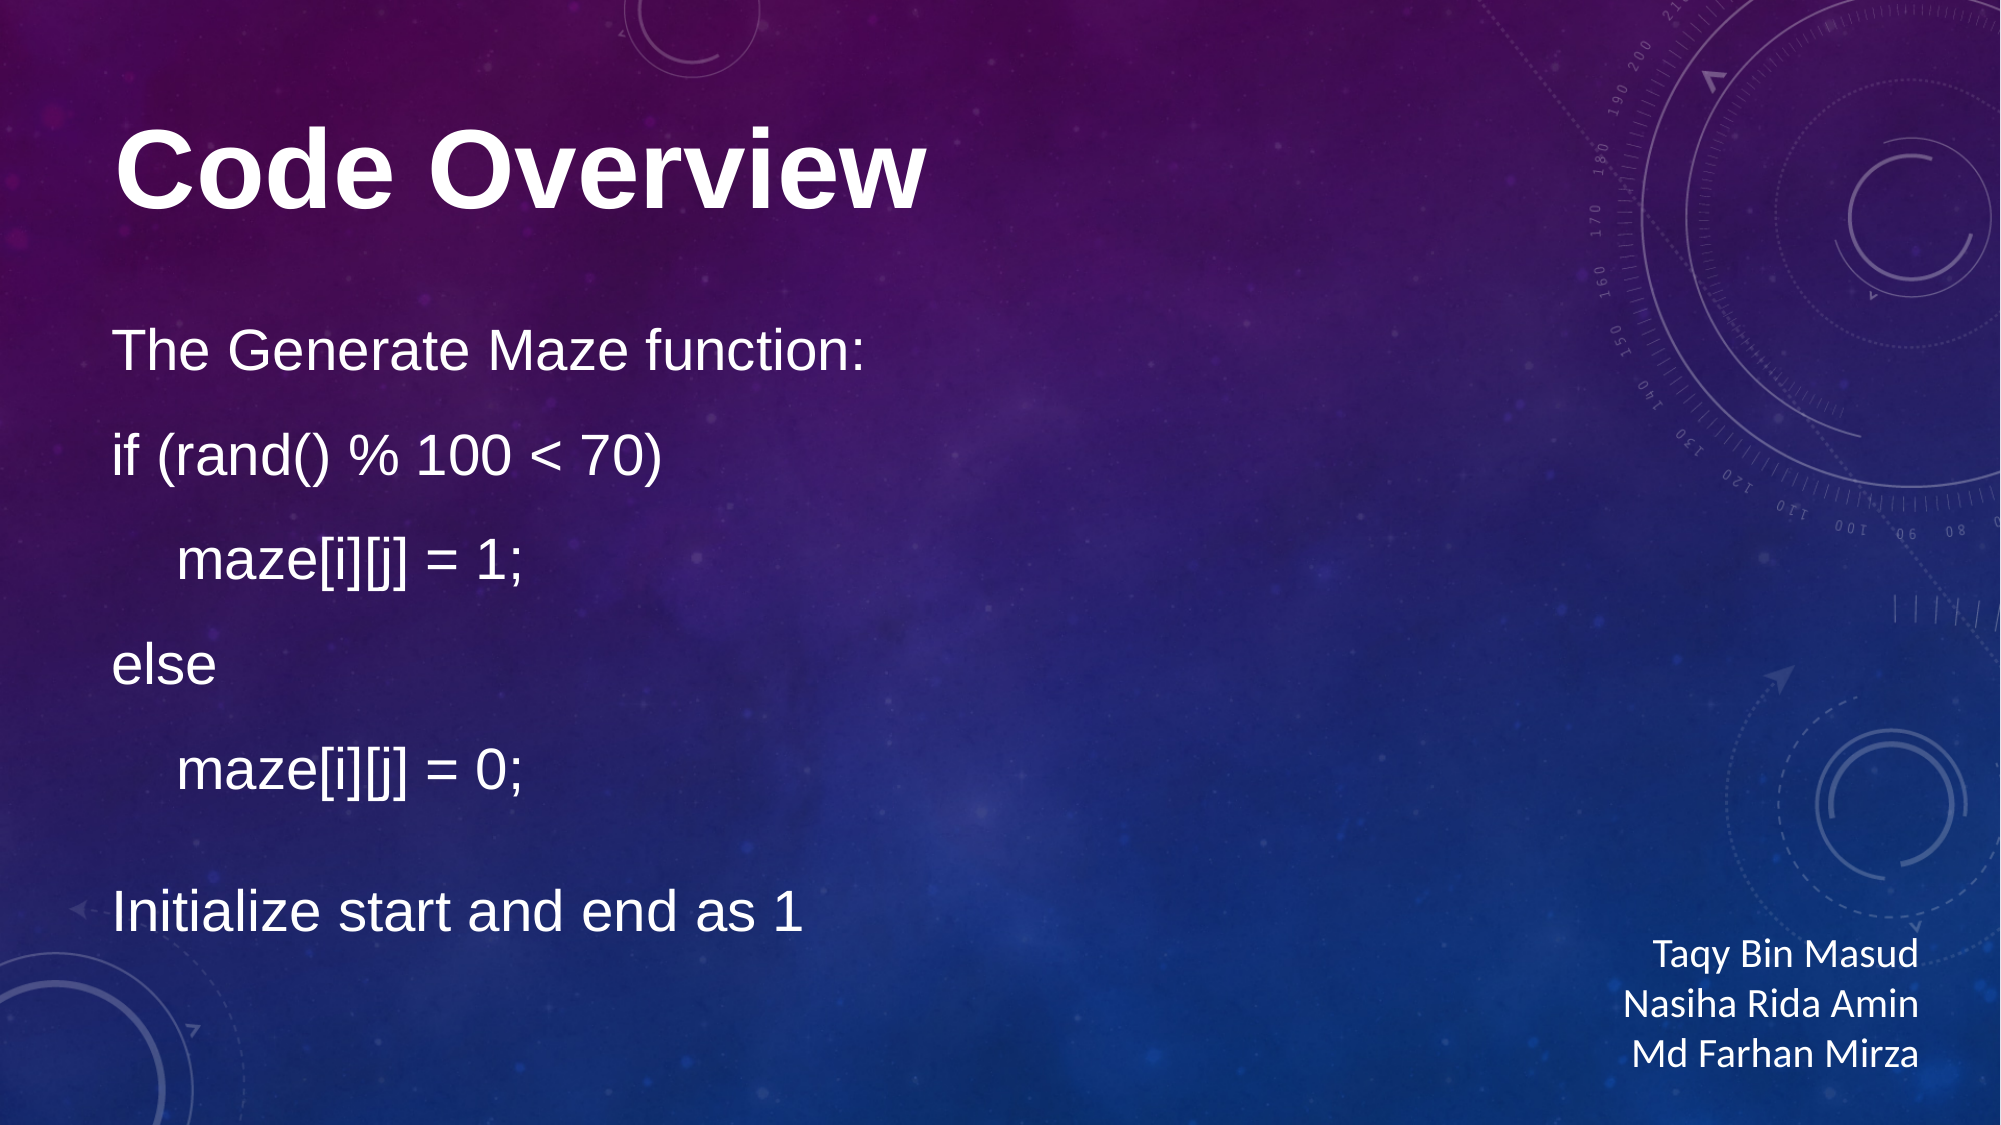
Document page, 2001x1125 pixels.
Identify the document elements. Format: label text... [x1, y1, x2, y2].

text_box The Generate Maze function: if (rand() % 100 < 70) maze[i][j] = 1; else maze[i][j] = 0; [95, 269, 1876, 810]
text_box Code Overview [99, 88, 943, 239]
text_box Initialize start and end as 1 [95, 831, 1876, 952]
picture [0, 0, 2001, 1125]
